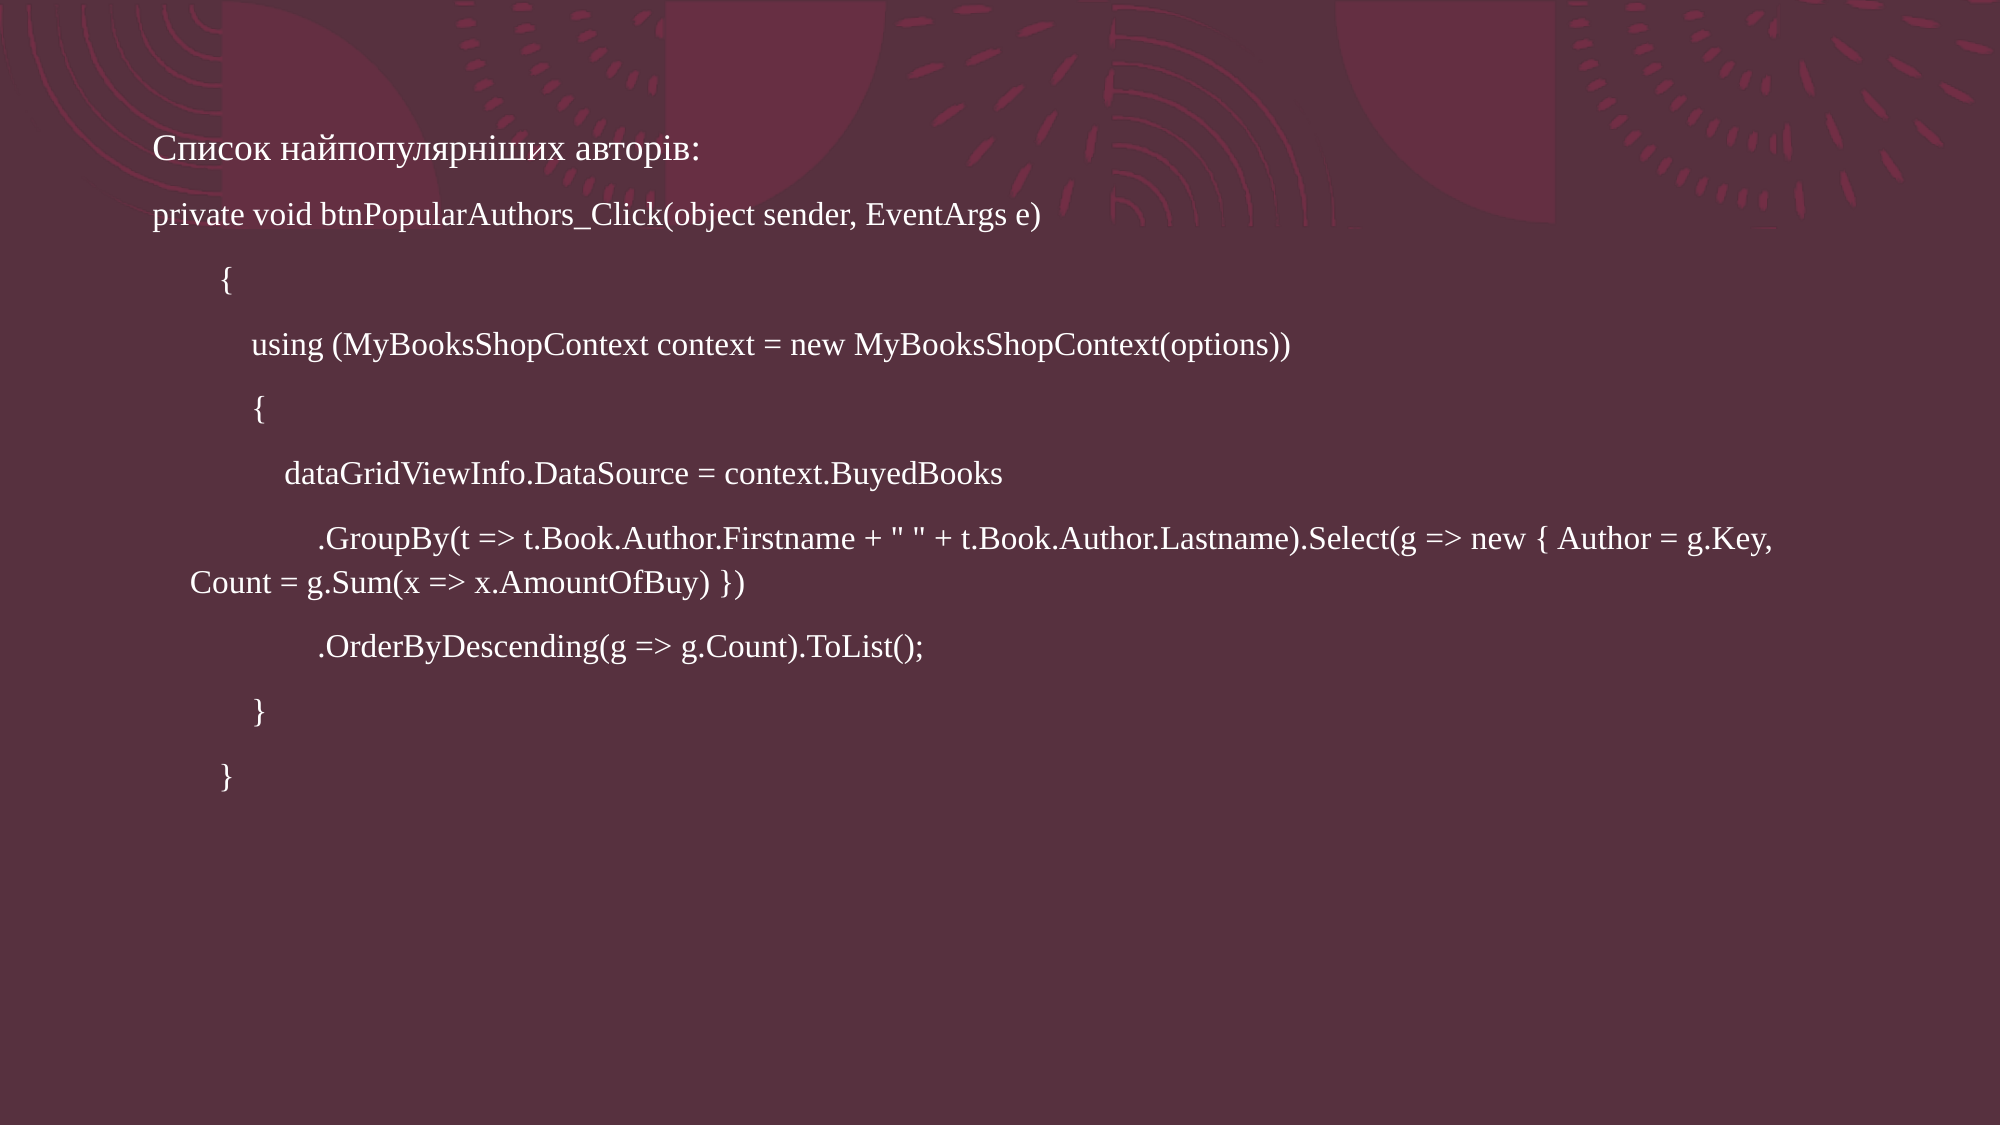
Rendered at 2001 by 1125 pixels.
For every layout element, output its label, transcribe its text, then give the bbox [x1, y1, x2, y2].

list Список найпопулярніших авторів: private void btnPopularAuthors_Click(object sender, EventArgs e) { using (MyBooksShopContext context = new MyBooksShopContext(options)) { dataGridViewInfo.DataSource = context.BuyedBooks .GroupBy(t => t.Book.Author.Firstname + " " + t.Book.Author.Lastname).Select(g => new { Author = g.Key, Count = g.Sum(x => x.AmountOfBuy) }) .OrderByDescending(g => g.Count).ToList(); } } [137, 110, 1863, 1009]
